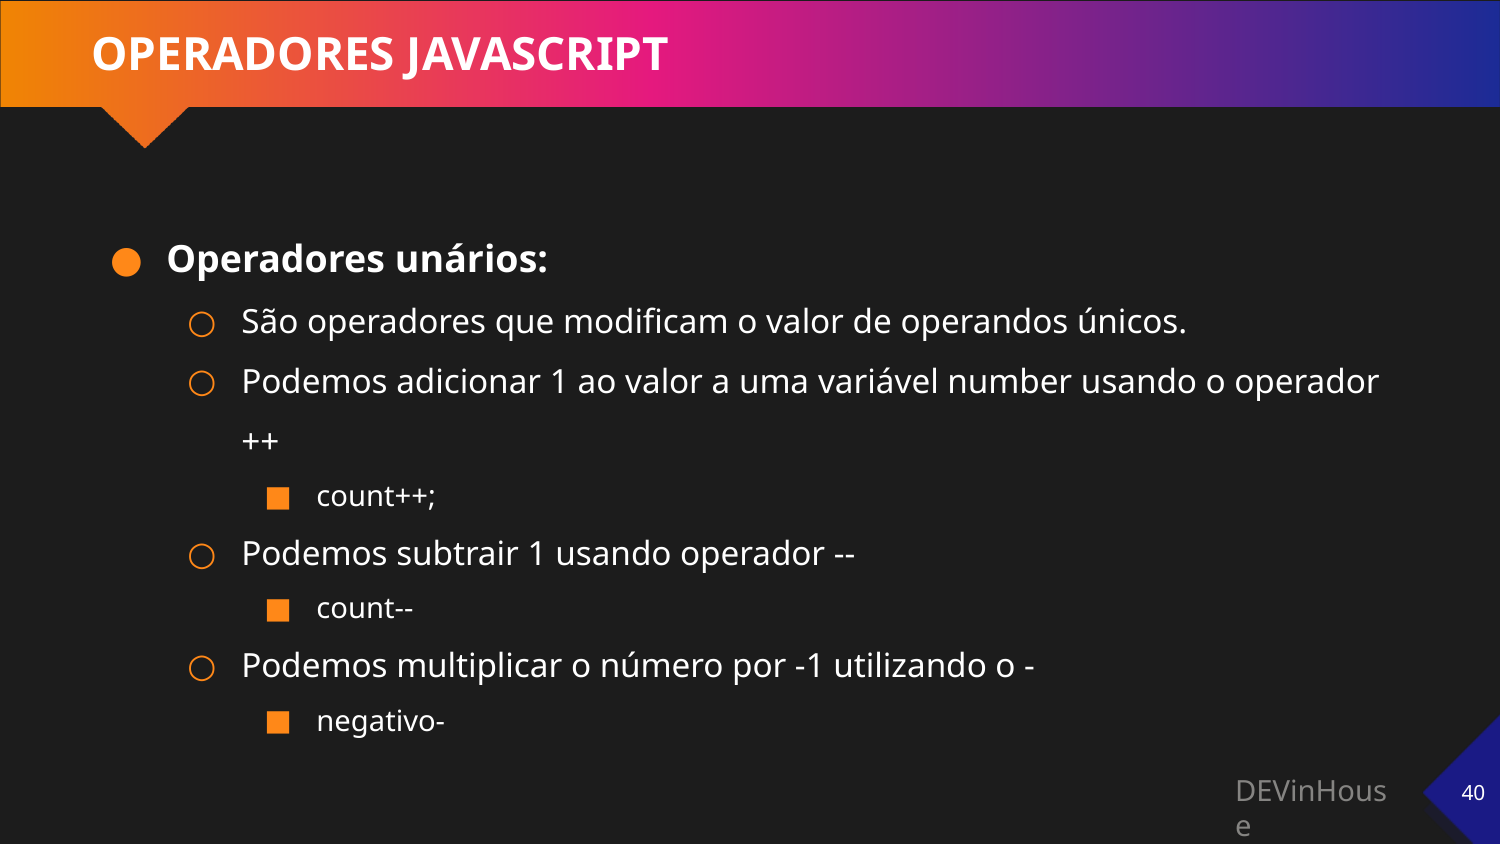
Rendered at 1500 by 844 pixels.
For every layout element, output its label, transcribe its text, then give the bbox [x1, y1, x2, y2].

title OPERADORES JAVASCRIPT [76, 0, 1424, 105]
picture [1417, 712, 1500, 844]
picture [0, 0, 1500, 168]
title Operadores unários: São operadores que modificam o valor de operandos únicos. Podemos adicionar 1 ao valor a uma variável number usando o operador ++ count++; Podemos subtrair 1 usando operador -- count-- Podemos multiplicar o número por -1 utilizando o - negativo- [76, 221, 1424, 729]
slide_number ‹#› [1446, 771, 1500, 817]
